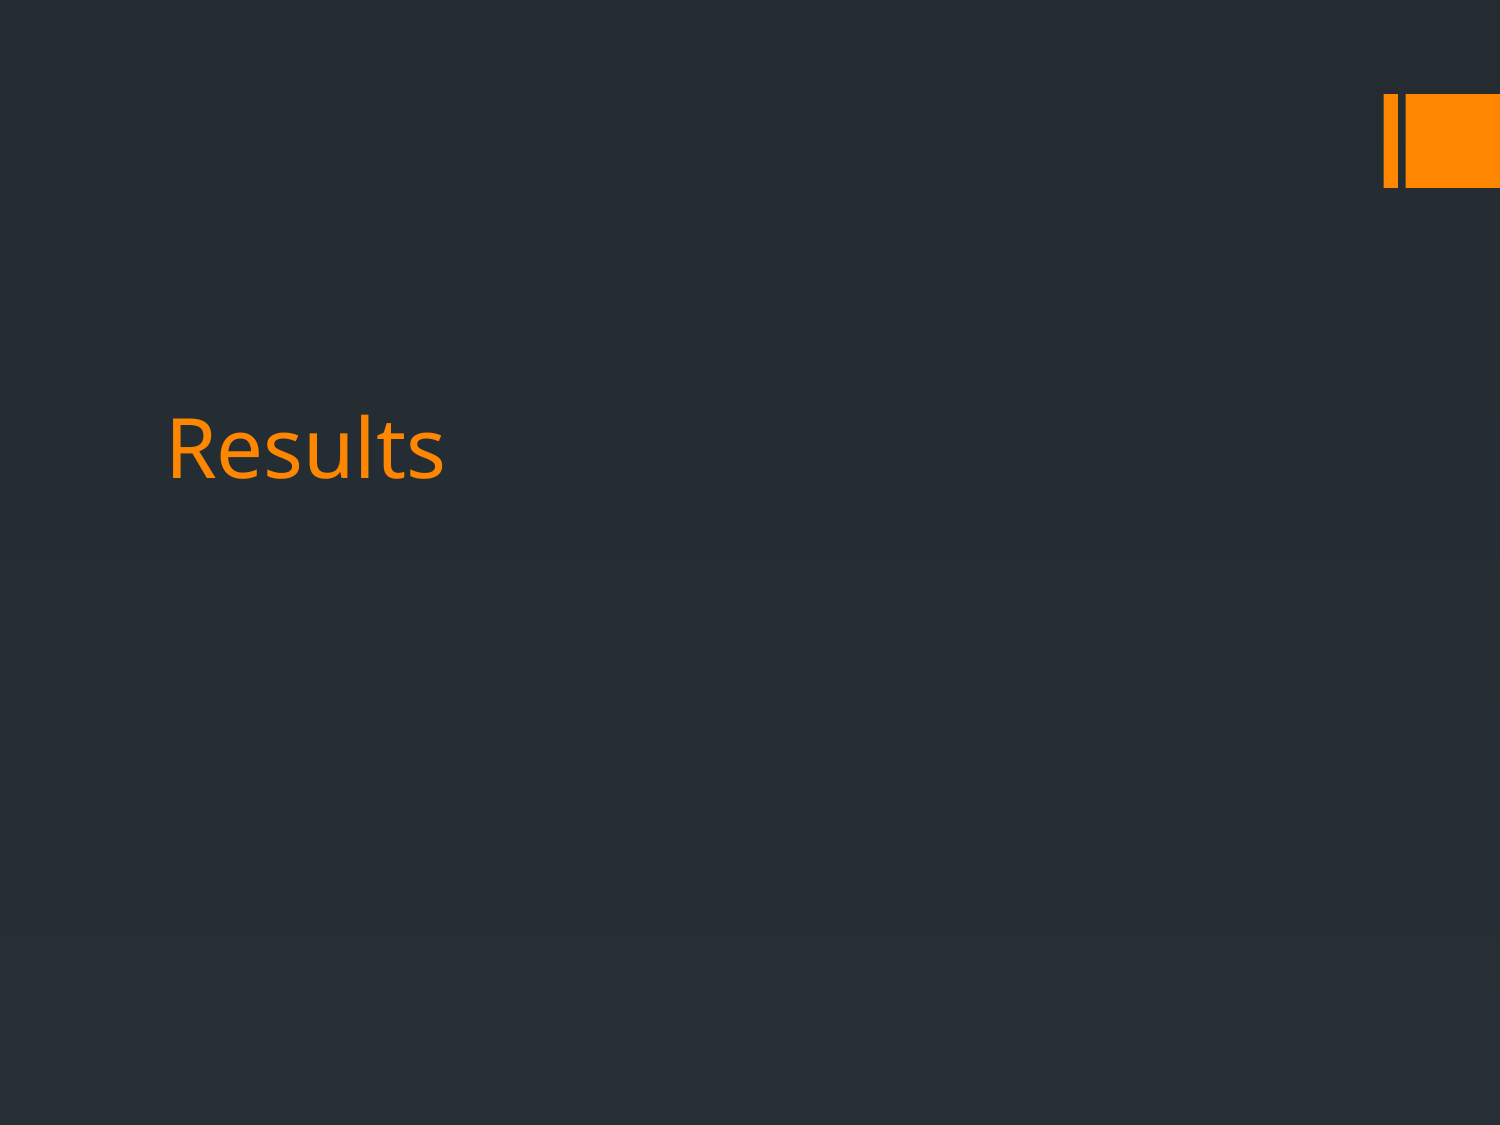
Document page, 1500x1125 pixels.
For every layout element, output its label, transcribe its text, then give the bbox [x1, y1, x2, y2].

title Results [150, 387, 1350, 600]
